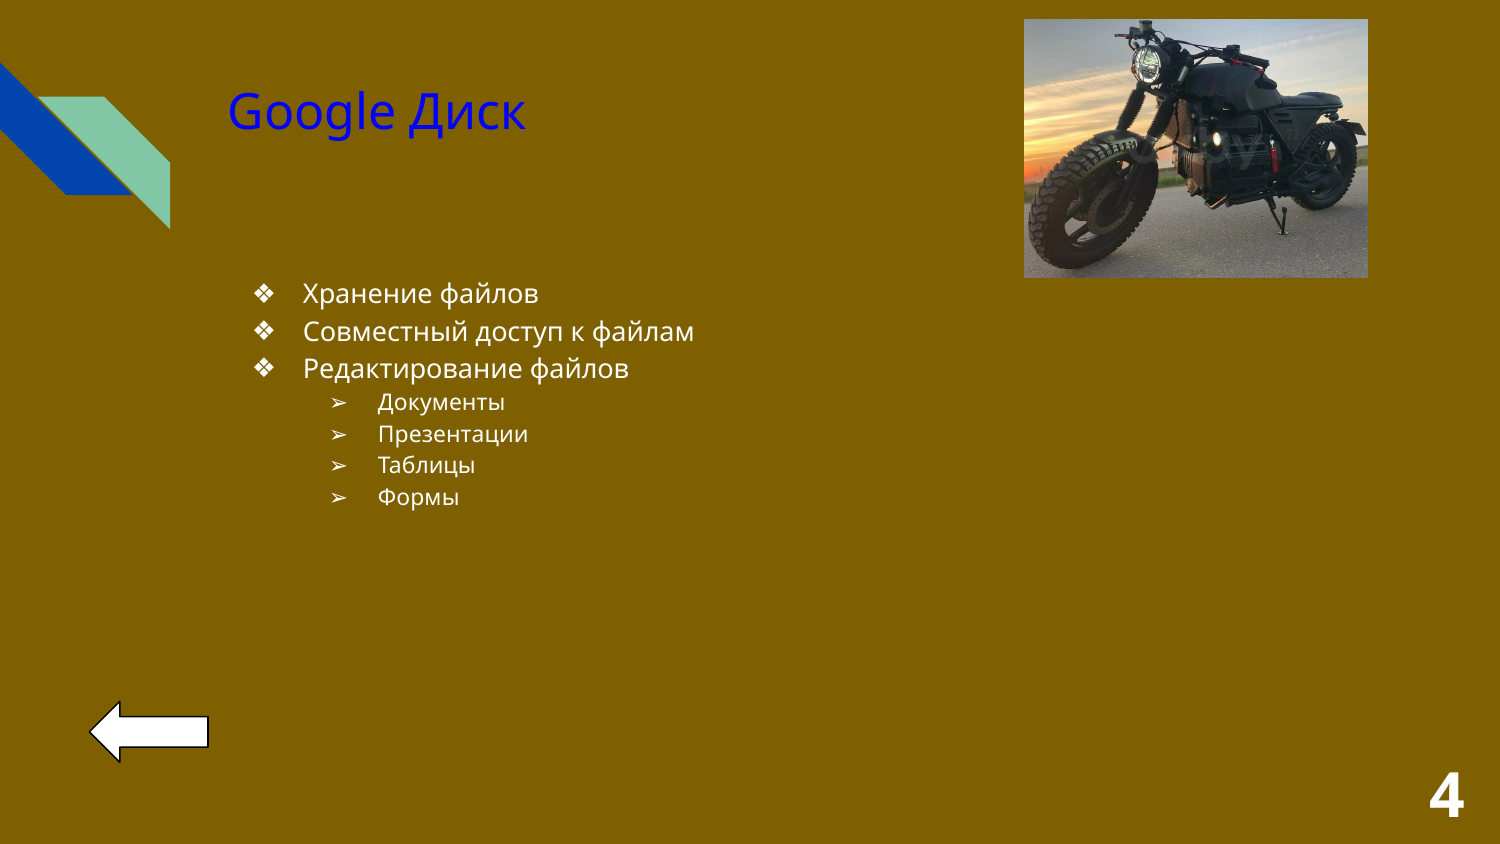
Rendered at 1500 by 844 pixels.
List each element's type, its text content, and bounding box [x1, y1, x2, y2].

slide_number ‹#› [1389, 764, 1480, 830]
text_box [89, 701, 208, 763]
title Google Диск [212, 64, 1018, 215]
list Хранение файлов Совместный доступ к файлам Редактирование файлов Документы Презентации Таблицы Формы [212, 257, 1368, 735]
picture [1023, 19, 1368, 278]
